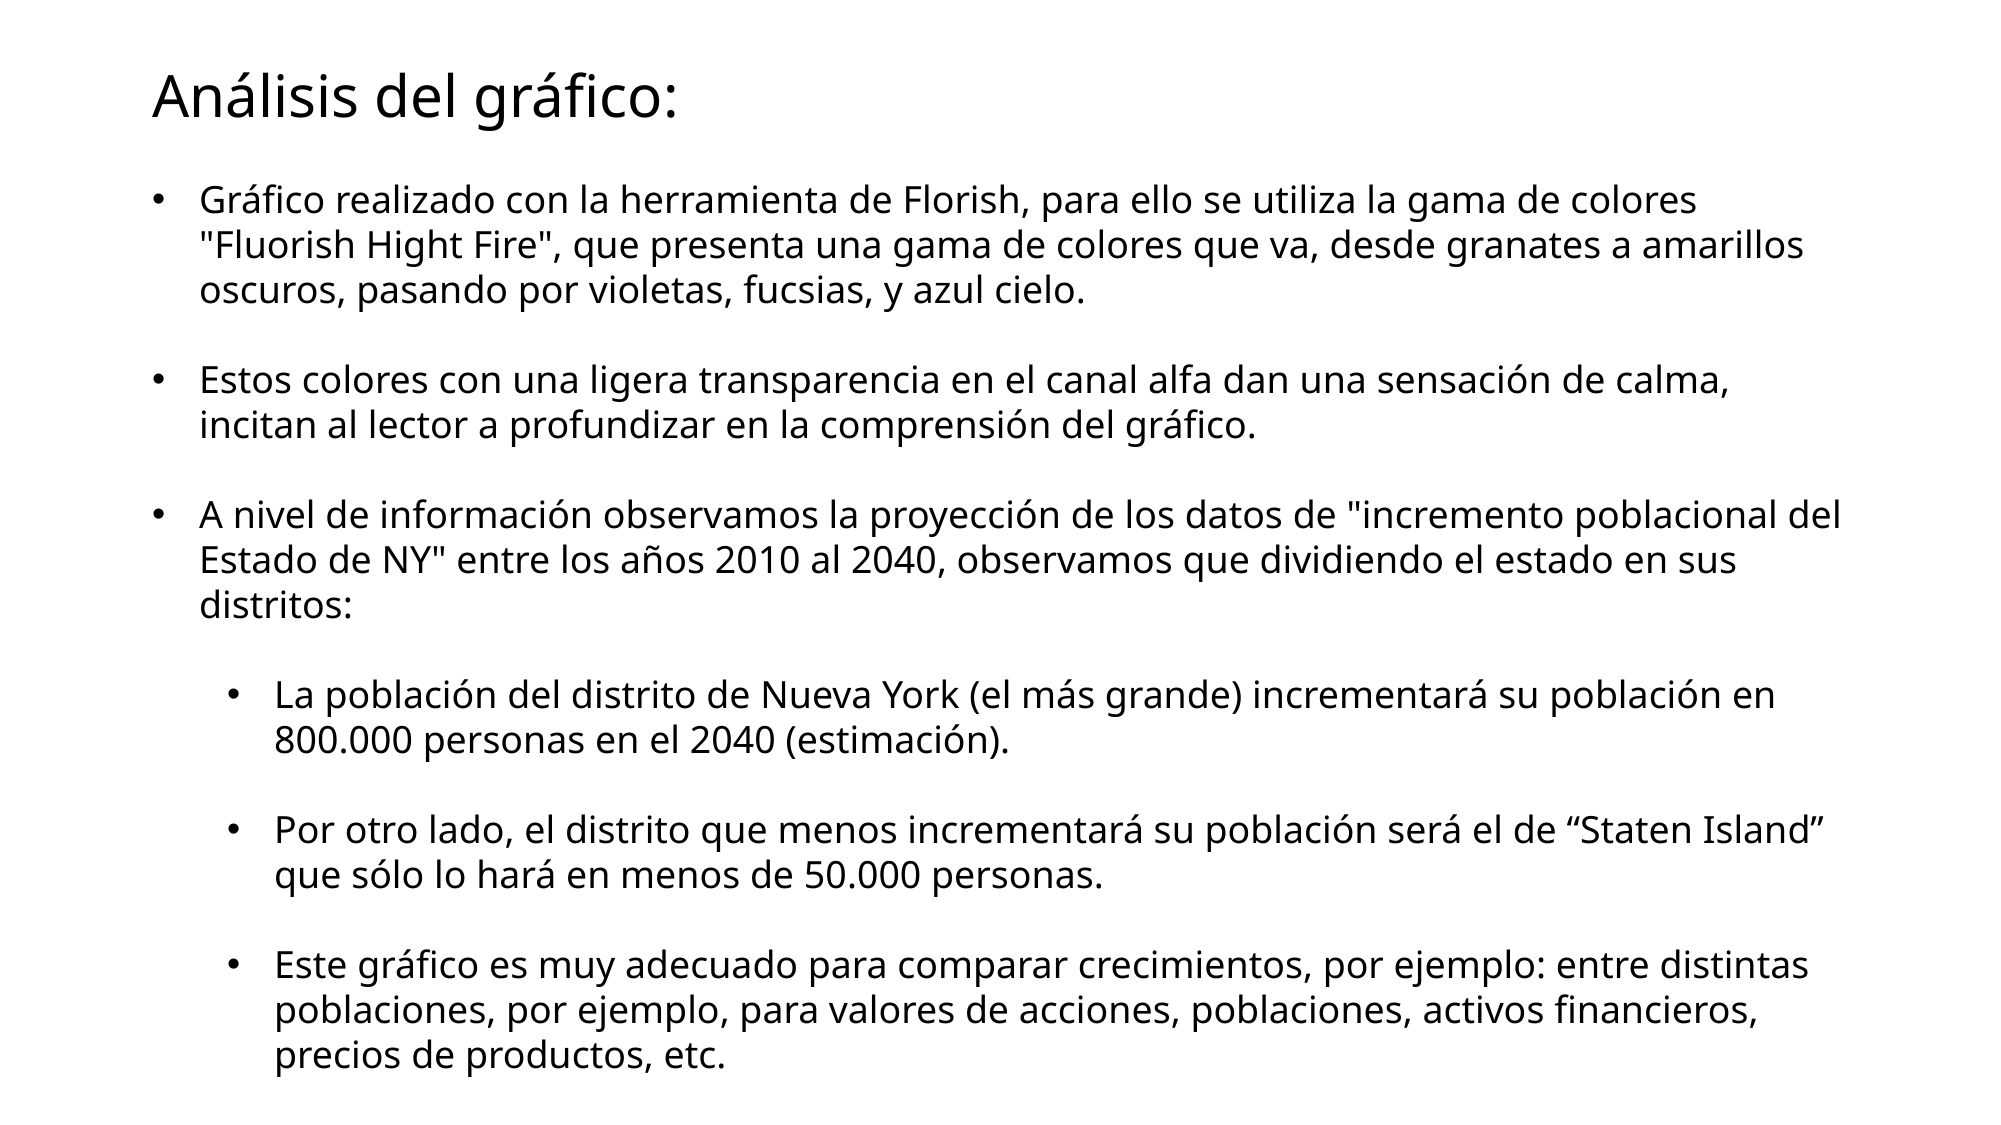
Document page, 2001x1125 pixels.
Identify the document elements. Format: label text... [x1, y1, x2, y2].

text_box Gráfico realizado con la herramienta de Florish, para ello se utiliza la gama de colores "Fluorish Hight Fire", que presenta una gama de colores que va, desde granates a amarillos oscuros, pasando por violetas, fucsias, y azul cielo. Estos colores con una ligera transparencia en el canal alfa dan una sensación de calma, incitan al lector a profundizar en la comprensión del gráfico. A nivel de información observamos la proyección de los datos de "incremento poblacional del Estado de NY" entre los años 2010 al 2040, observamos que dividiendo el estado en sus distritos: La población del distrito de Nueva York (el más grande) incrementará su población en 800.000 personas en el 2040 (estimación). Por otro lado, el distrito que menos incrementará su población será el de “Staten Island” que sólo lo hará en menos de 50.000 personas. Este gráfico es muy adecuado para comparar crecimientos, por ejemplo: entre distintas poblaciones, por ejemplo, para valores de acciones, poblaciones, activos financieros, precios de productos, etc. [137, 168, 1863, 1084]
title Análisis del gráfico: [137, 59, 1863, 138]
